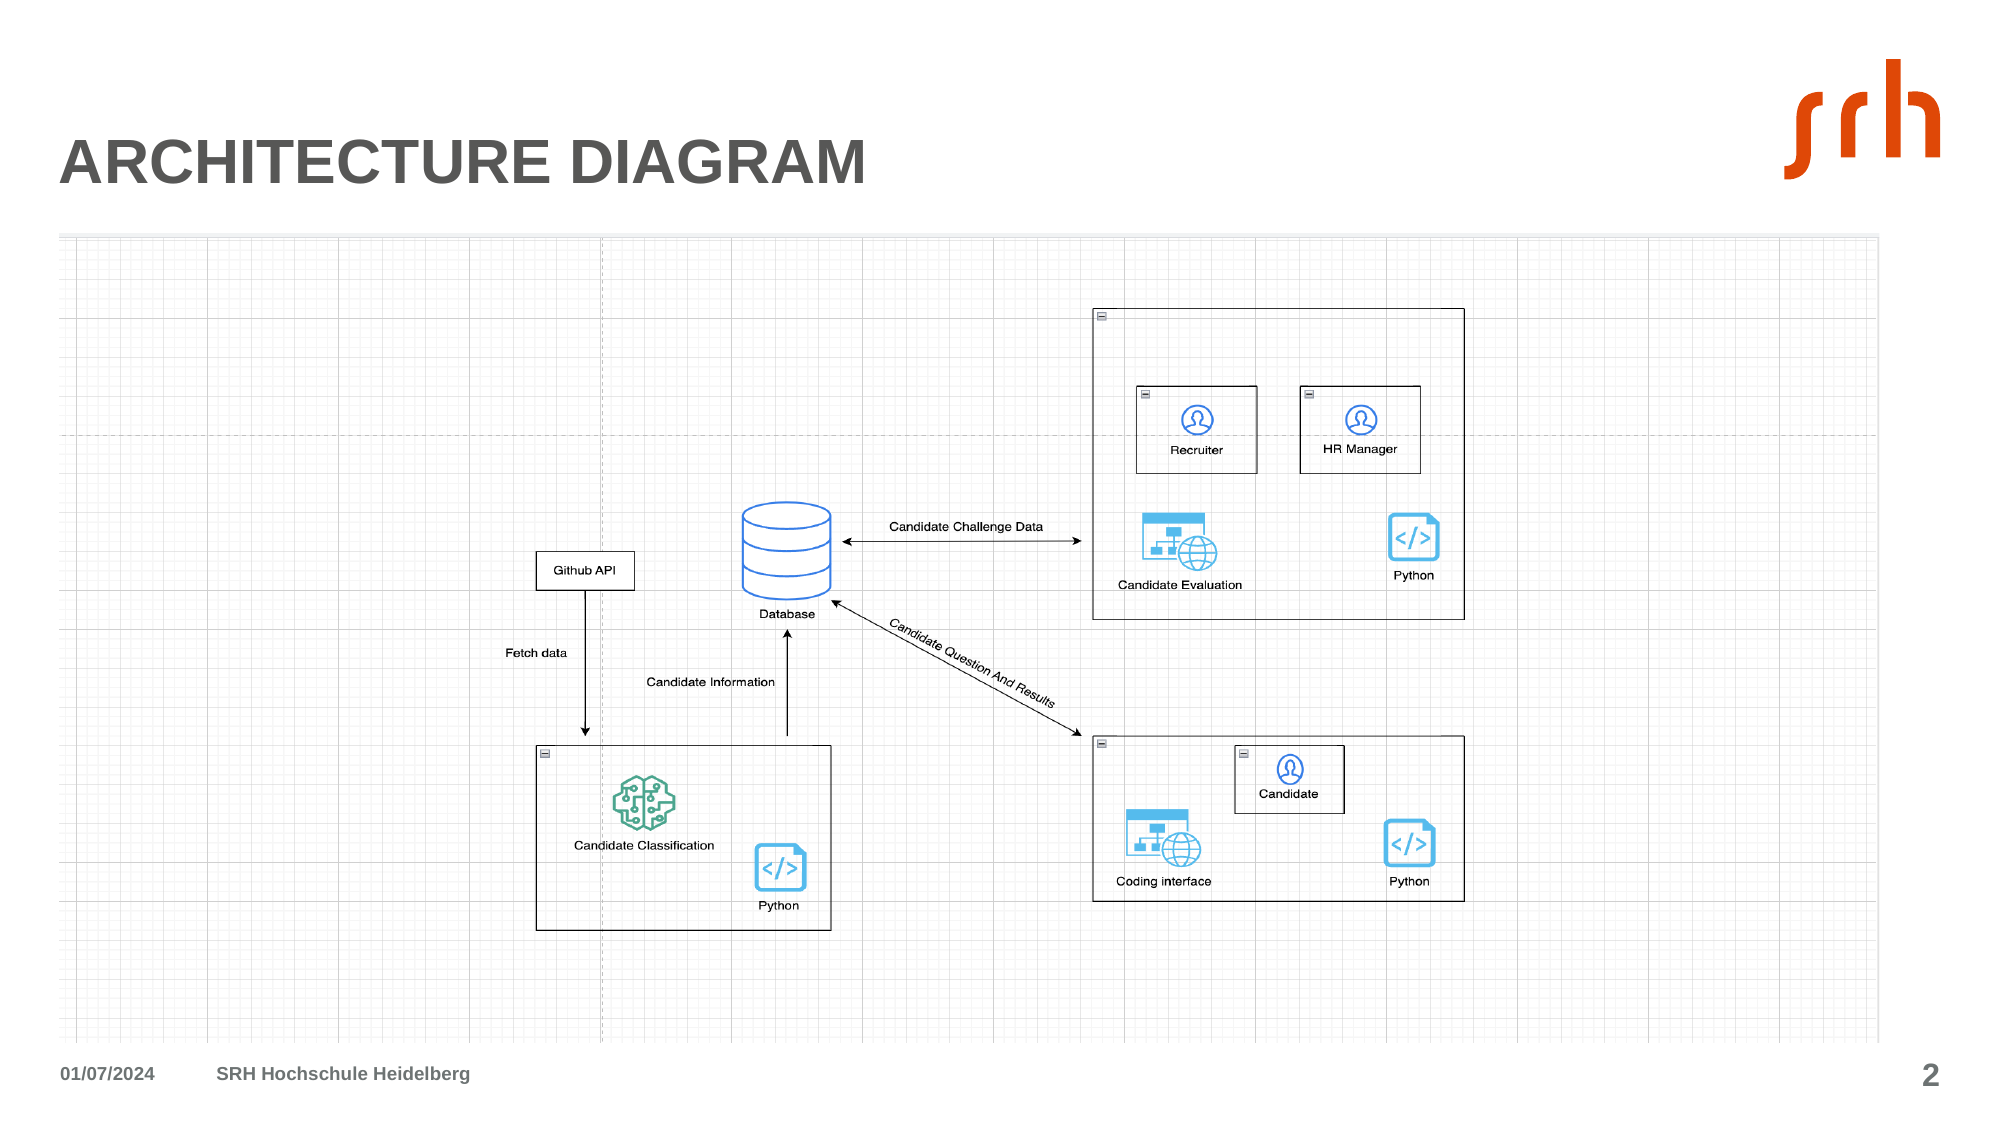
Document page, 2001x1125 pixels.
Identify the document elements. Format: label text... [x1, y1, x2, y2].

slide_number 2 [1828, 1044, 1941, 1104]
footer SRH Hochschule Heidelberg [216, 1054, 1283, 1103]
picture [58, 233, 1880, 1043]
title ARCHITECTURE DIAGRAM [59, 58, 1562, 196]
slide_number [60, 1054, 204, 1103]
